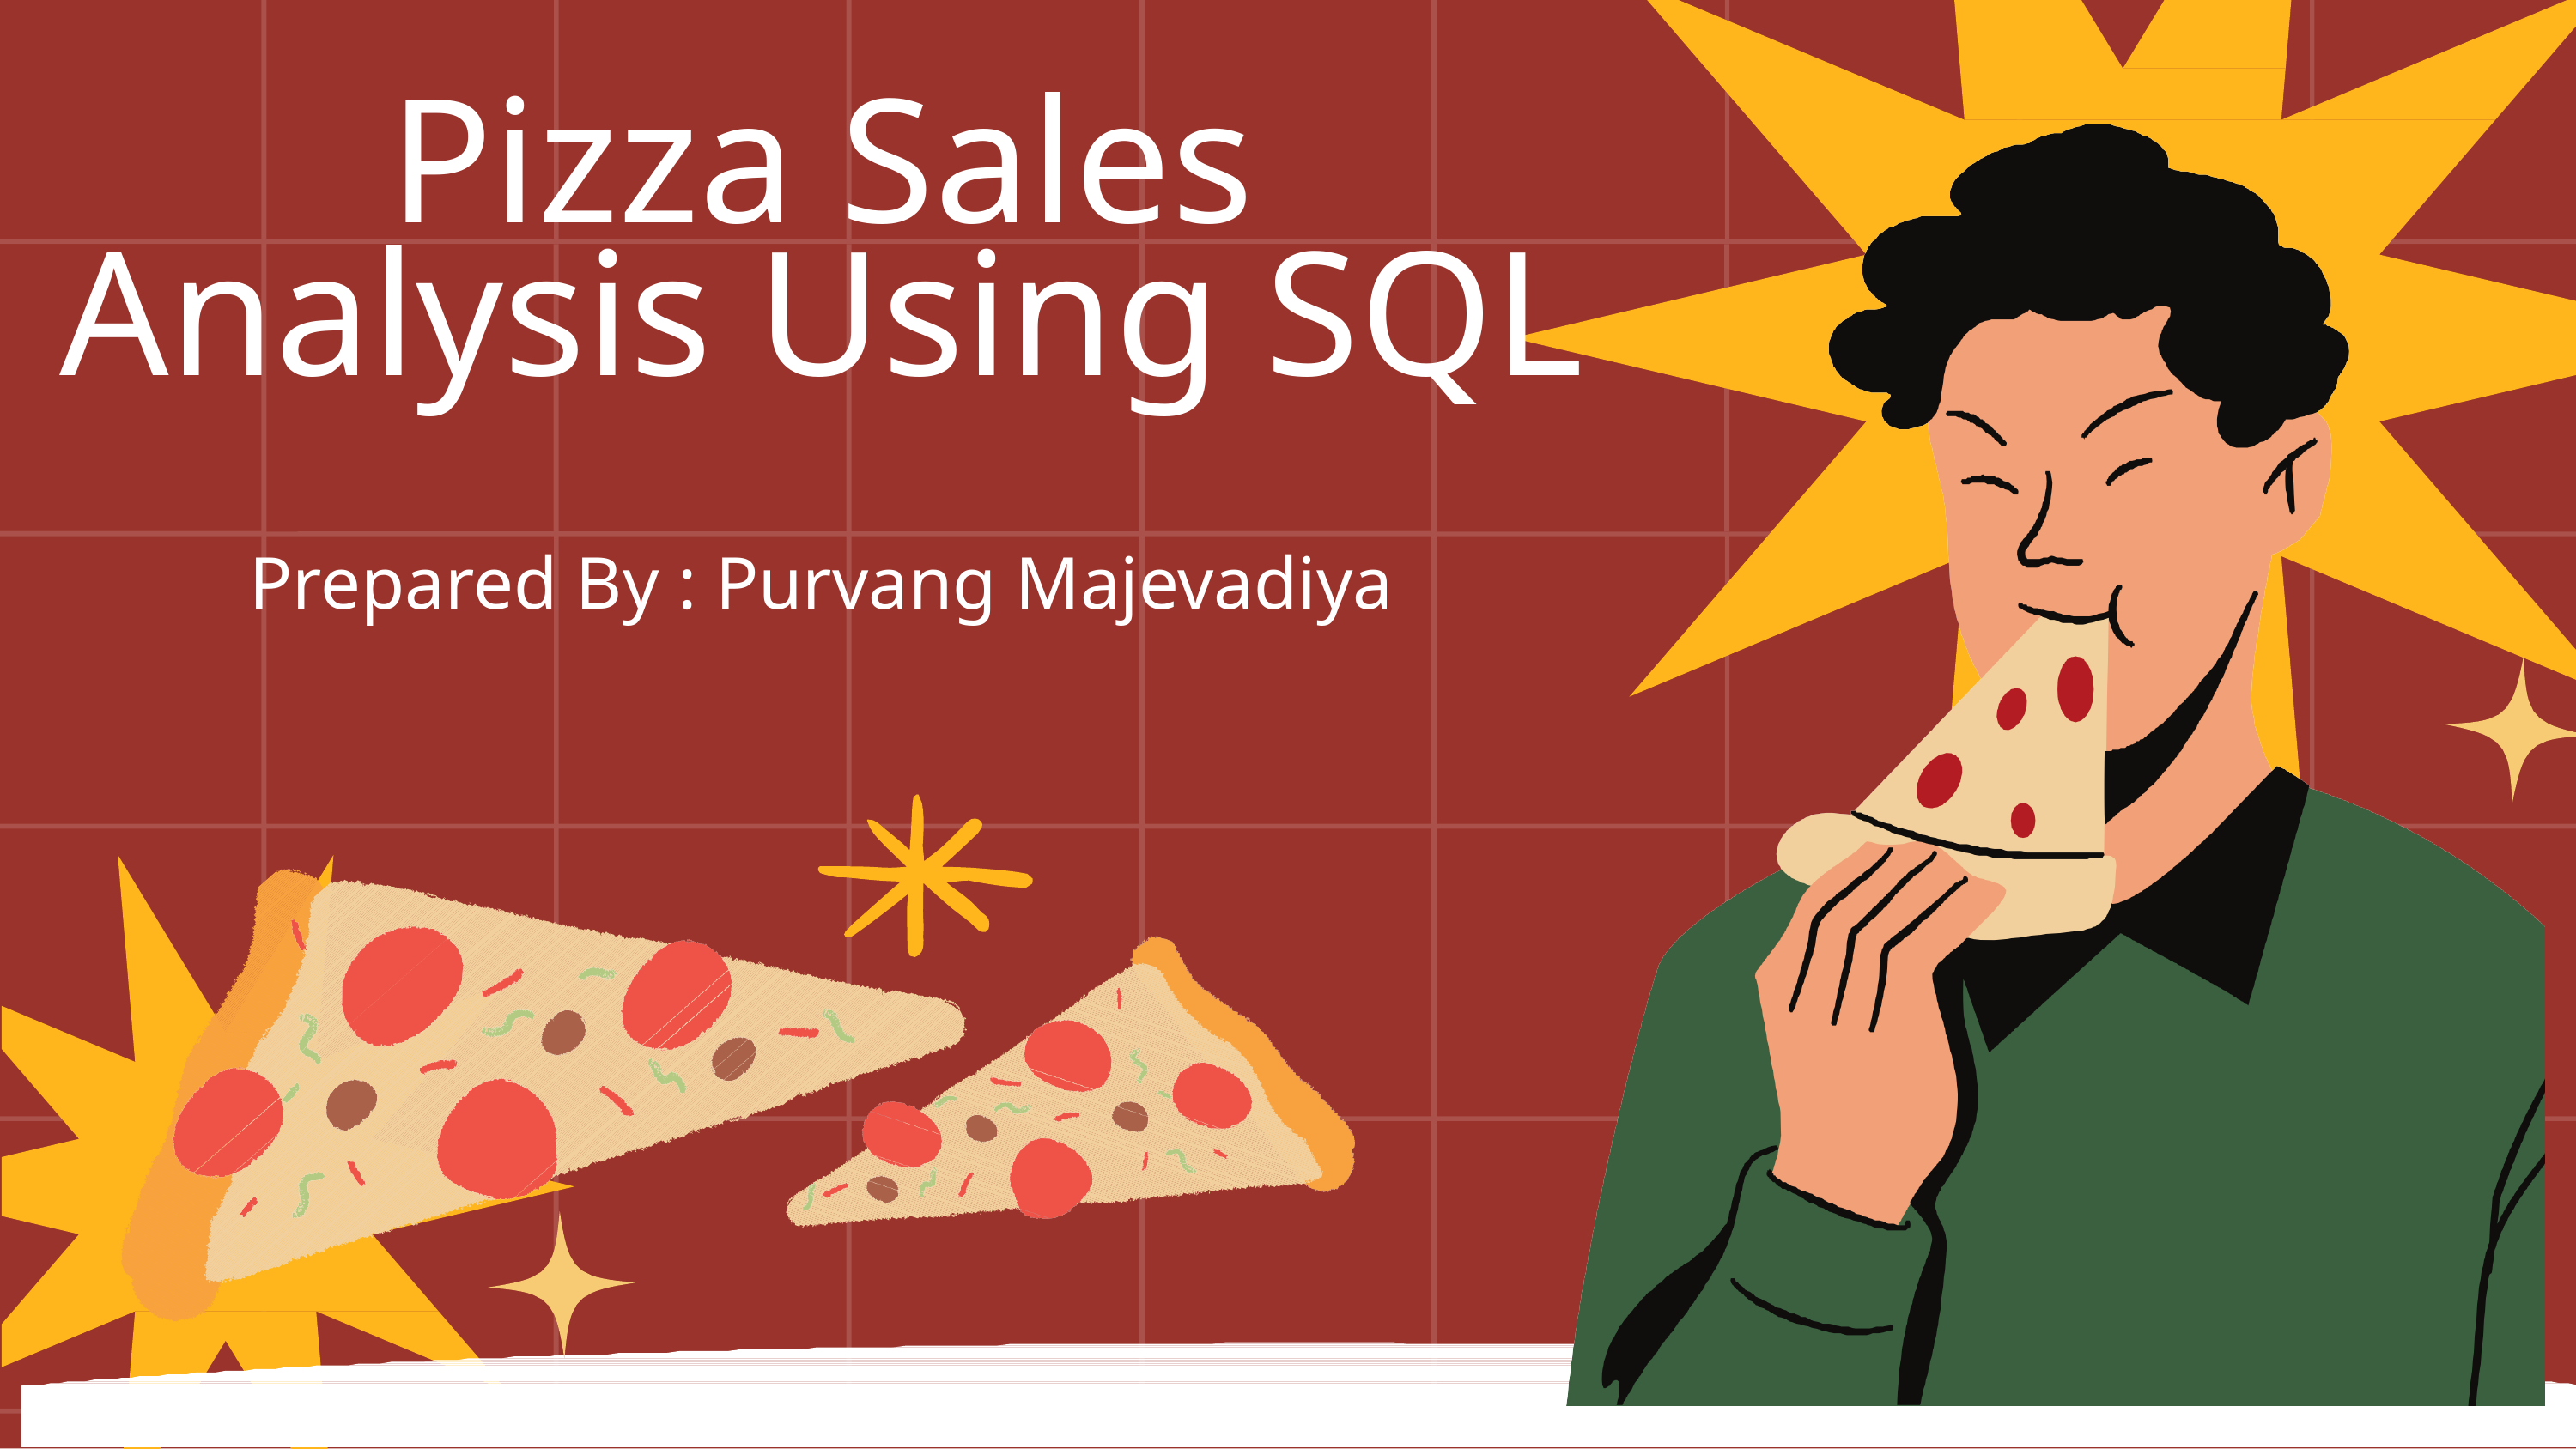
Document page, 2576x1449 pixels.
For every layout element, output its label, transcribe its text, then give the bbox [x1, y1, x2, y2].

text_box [1, 124, 2576, 1449]
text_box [488, 794, 1033, 1360]
text_box [1647, 0, 2576, 121]
title Pizza Sales Analysis Using SQL Prepared By : Purvang Majevadiya [53, 15, 1589, 121]
